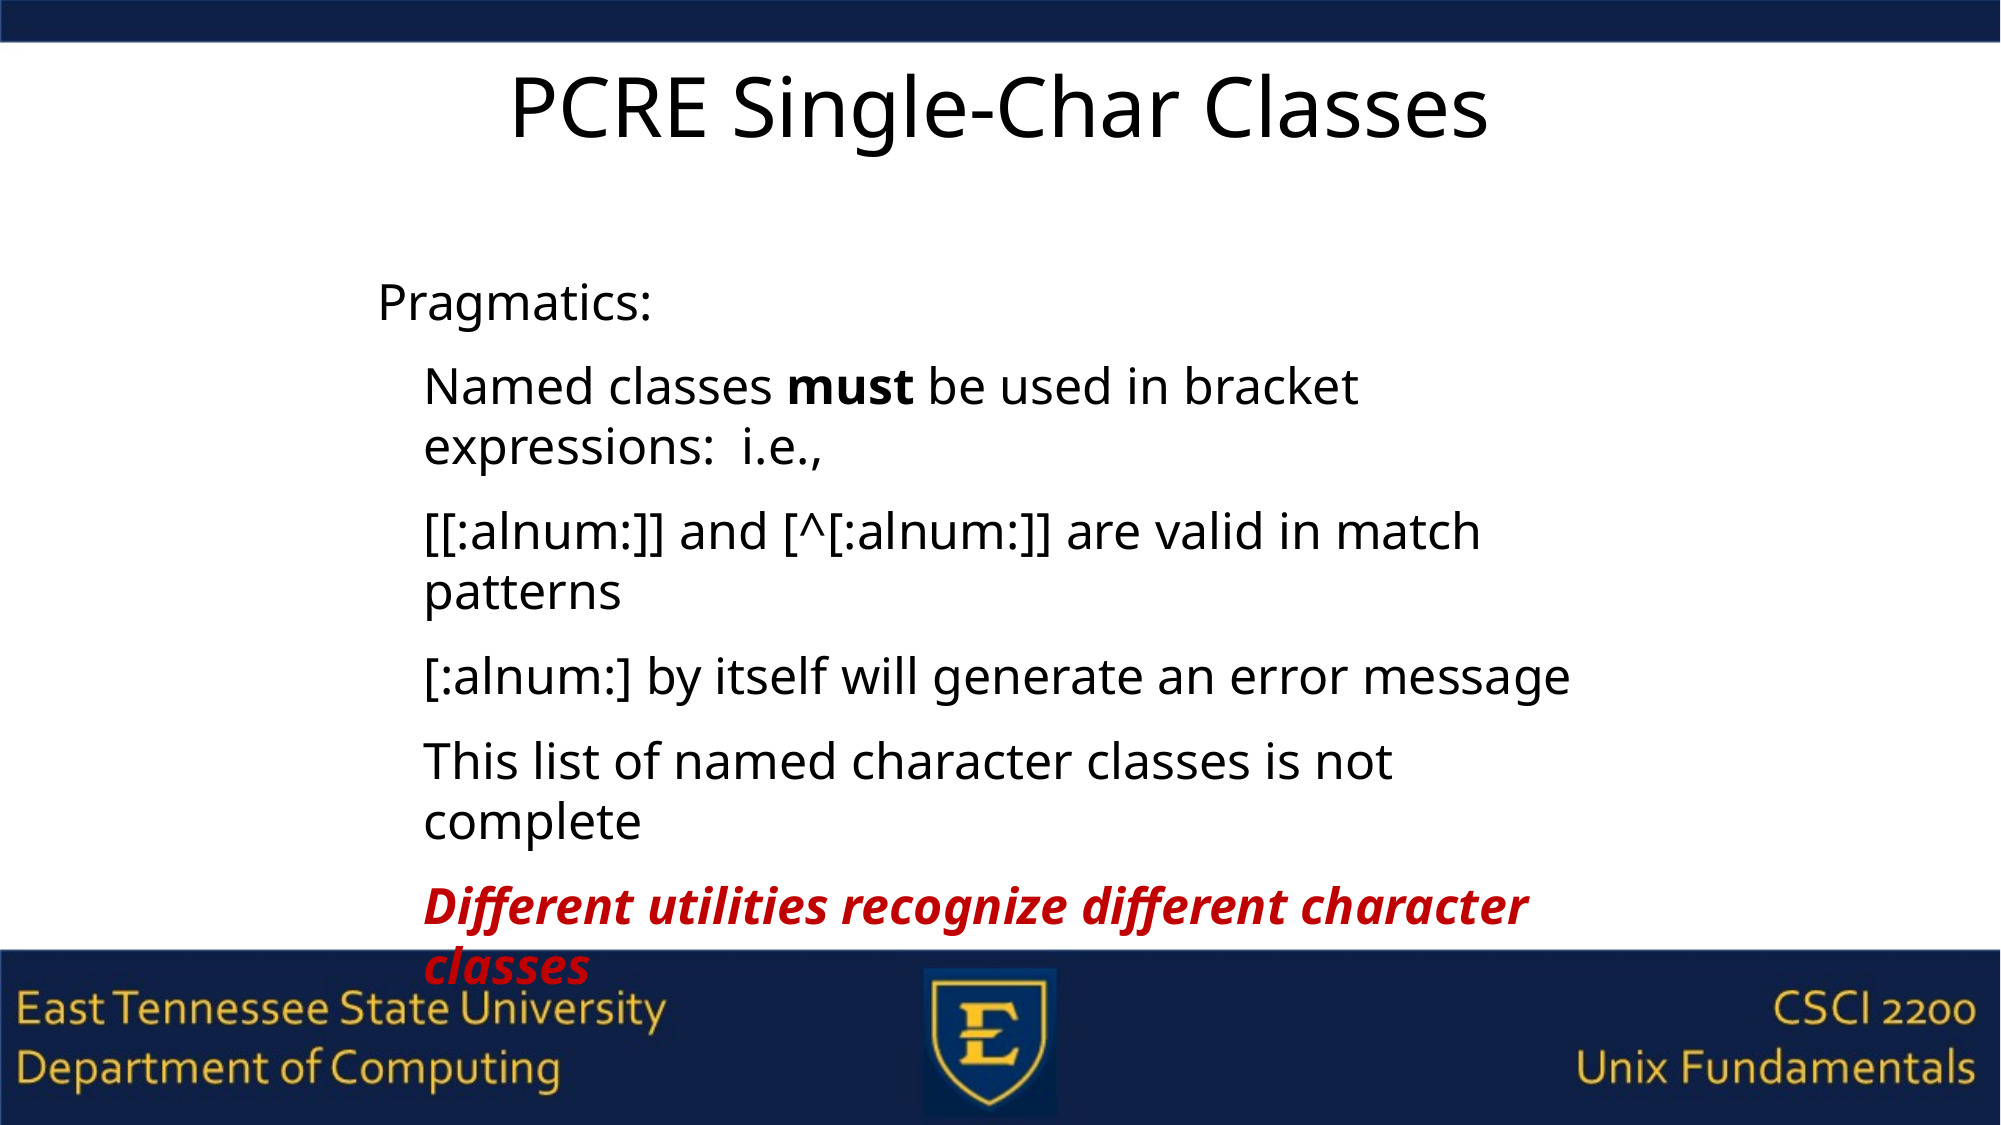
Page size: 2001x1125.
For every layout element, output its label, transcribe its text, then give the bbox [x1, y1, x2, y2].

text_box Pragmatics: Named classes must be used in bracket expressions: i.e., [[:alnum:]] and [^[:alnum:]] are valid in match patterns [:alnum:] by itself will generate an error message This list of named character classes is not complete Different utilities recognize different character classes [362, 262, 1638, 813]
picture [0, 0, 2001, 1125]
title PCRE Single-Char Classes [324, 45, 1675, 163]
